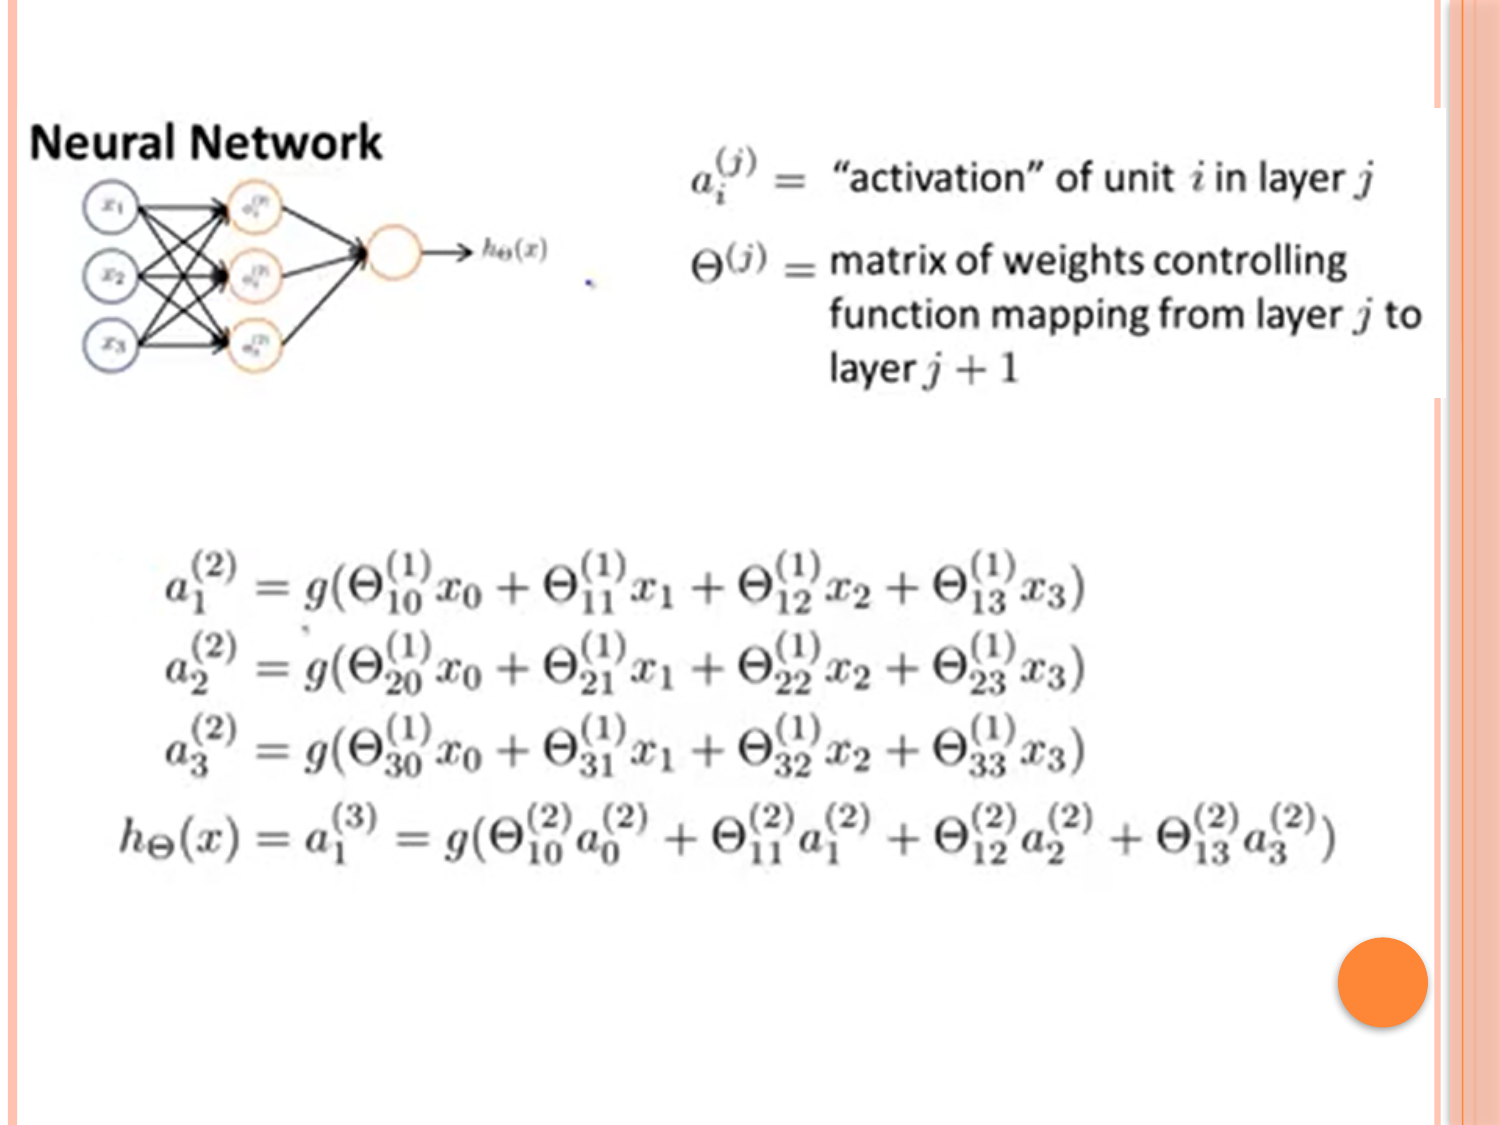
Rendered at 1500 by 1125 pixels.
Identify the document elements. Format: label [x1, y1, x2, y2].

picture [17, 107, 1447, 398]
picture [87, 547, 1389, 894]
